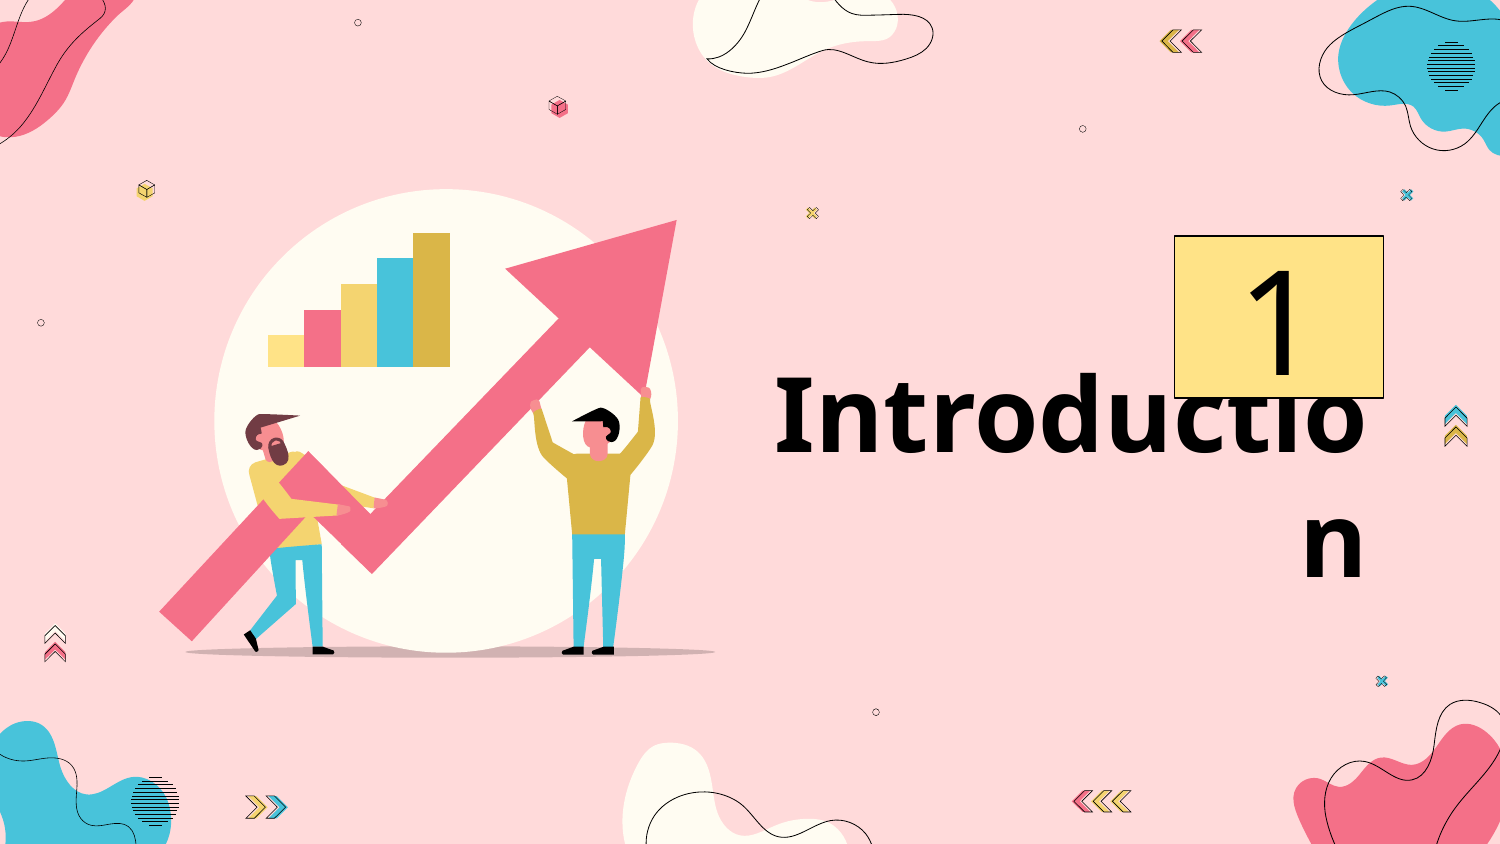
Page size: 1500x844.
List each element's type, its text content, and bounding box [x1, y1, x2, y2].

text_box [136, 179, 156, 202]
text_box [805, 206, 820, 220]
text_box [1375, 675, 1389, 688]
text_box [158, 188, 679, 655]
title Introduction [750, 410, 1384, 536]
text_box [682, 649, 716, 655]
title 1 [1174, 235, 1384, 399]
